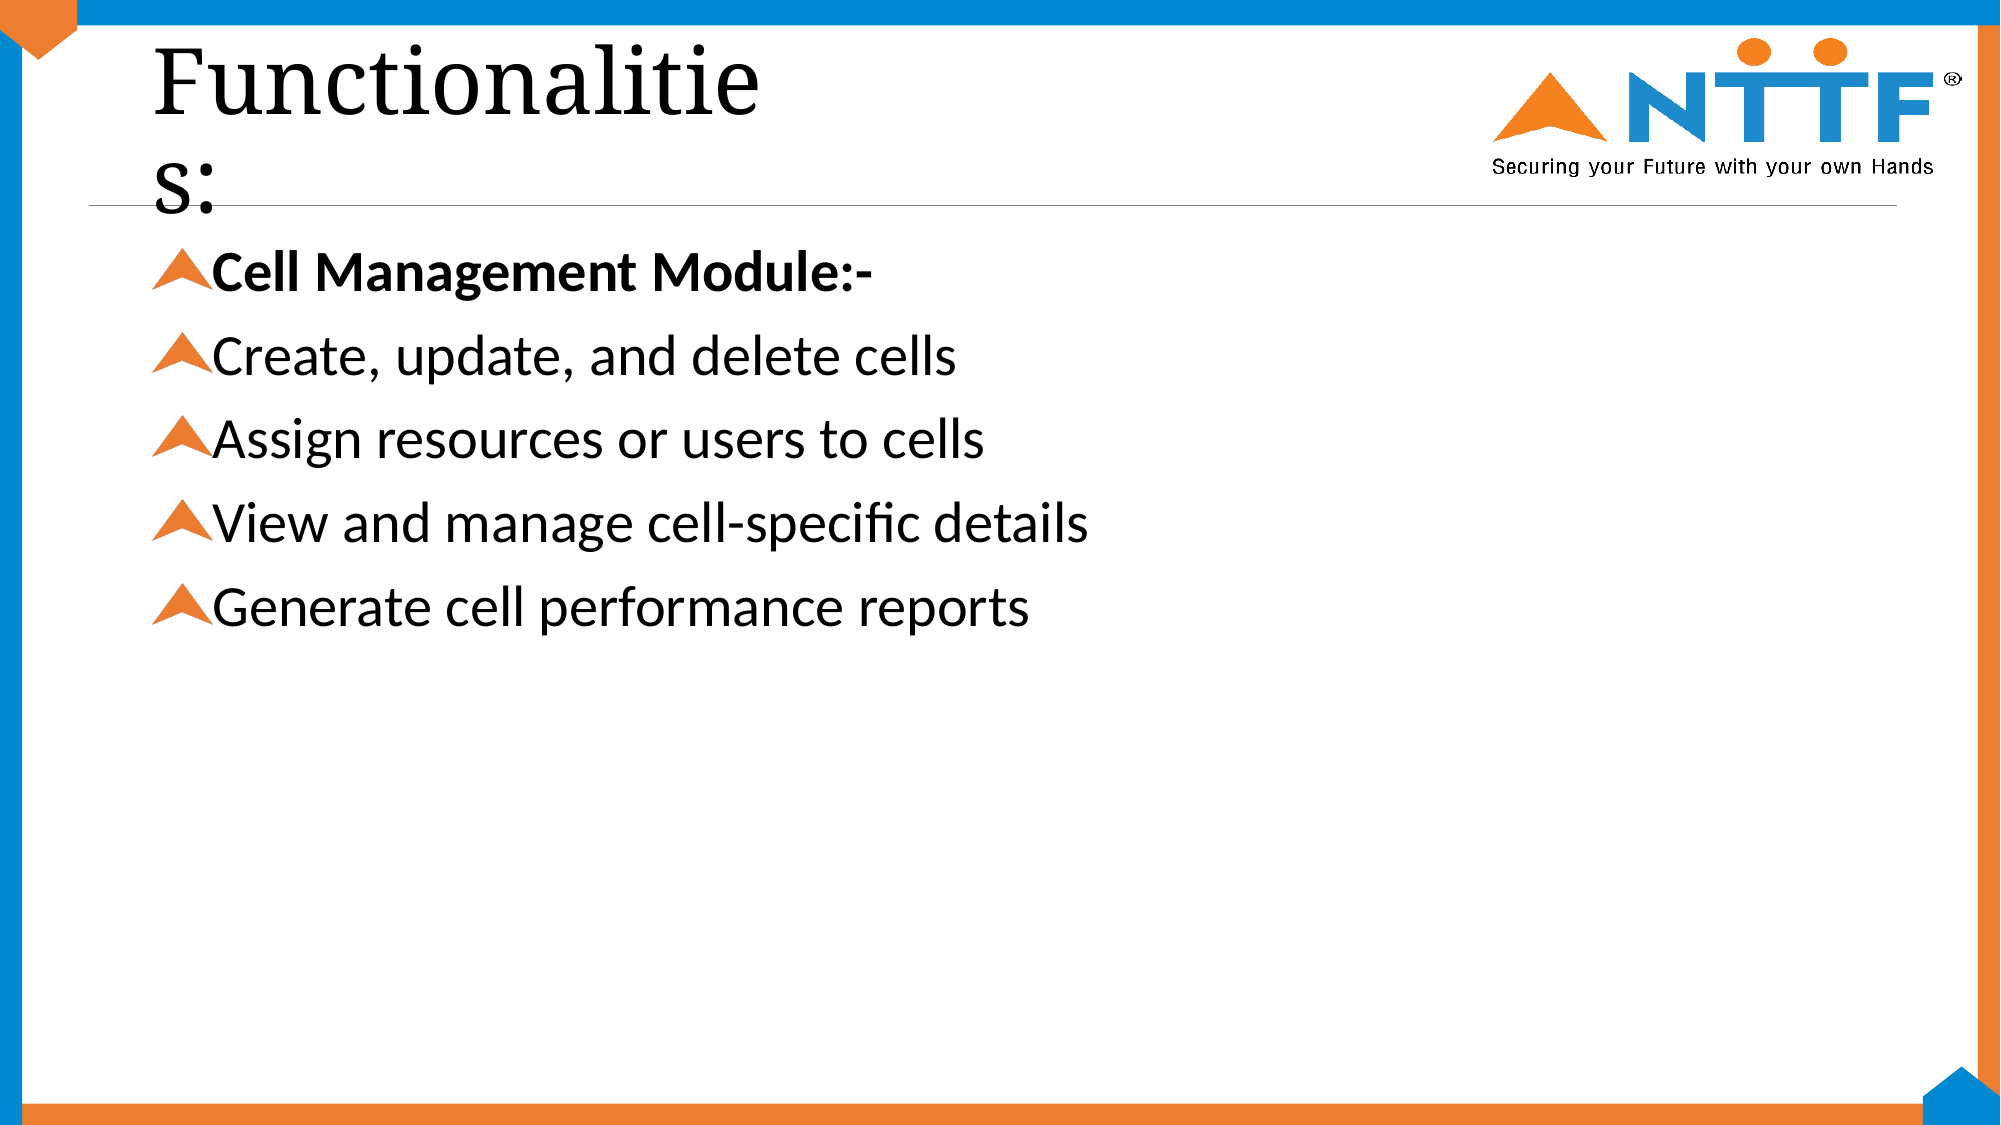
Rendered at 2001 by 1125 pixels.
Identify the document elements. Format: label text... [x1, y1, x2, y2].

picture [1493, 38, 1962, 177]
picture [152, 415, 213, 457]
picture [152, 332, 213, 373]
picture [152, 583, 213, 625]
picture [152, 499, 213, 541]
title Functionalities: [137, 59, 792, 210]
picture [152, 248, 213, 290]
list Cell Management Module:- Create, update, and delete cells Assign resources or users to cells View and manage cell-specific details Generate cell performance reports [137, 233, 1863, 671]
